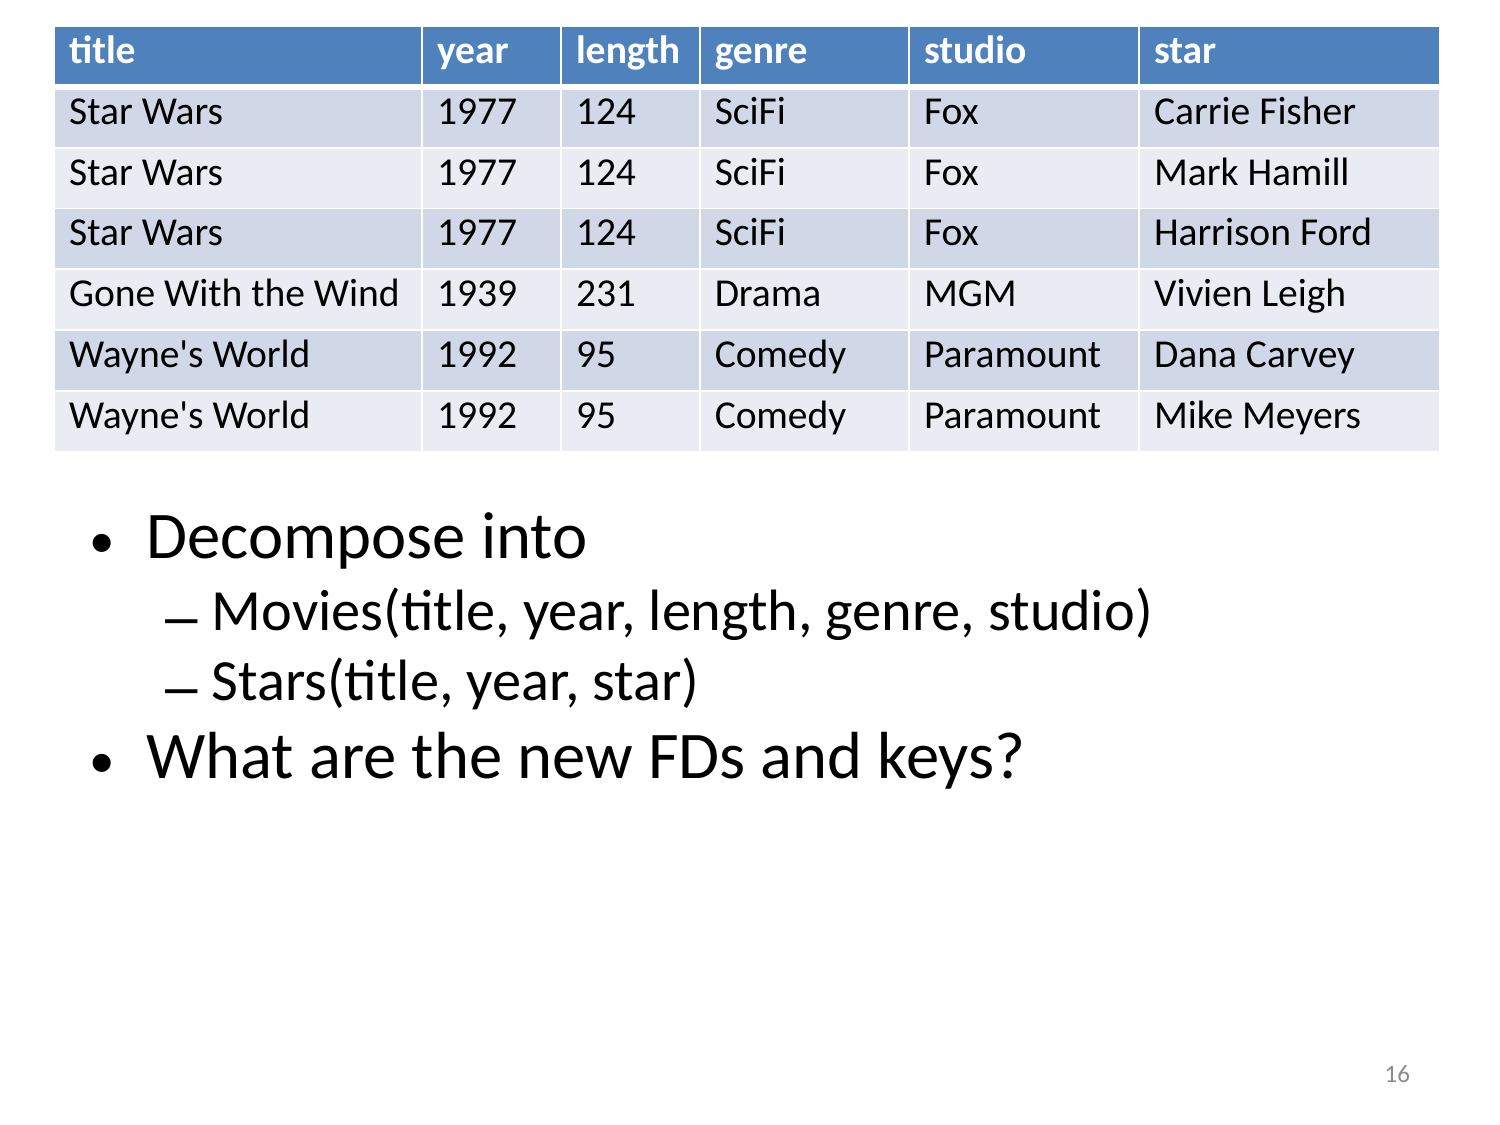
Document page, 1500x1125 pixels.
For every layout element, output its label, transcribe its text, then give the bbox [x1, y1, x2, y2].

table_header year [423, 27, 560, 84]
table_cell 1977 [423, 90, 560, 147]
table_cell 1977 [423, 209, 560, 268]
table_header star [1140, 27, 1439, 84]
table_cell 124 [562, 90, 699, 147]
table_cell Mark Hamill [1140, 149, 1439, 208]
table_cell 1939 [423, 270, 560, 329]
table_cell Fox [910, 209, 1138, 268]
table_cell 1992 [423, 392, 560, 451]
table_cell MGM [910, 270, 1138, 329]
table_cell 1992 [423, 331, 560, 390]
table_cell 1977 [423, 149, 560, 208]
table_cell Fox [910, 149, 1138, 208]
table_cell 231 [562, 270, 699, 329]
table_cell Paramount [910, 331, 1138, 390]
table_cell Comedy [701, 392, 908, 451]
table_cell Star Wars [55, 149, 421, 208]
table_cell 95 [562, 392, 699, 451]
slide_number 16 [1074, 1042, 1425, 1103]
table_cell SciFi [701, 209, 908, 268]
table_cell Gone With the Wind [55, 270, 421, 329]
table_cell Star Wars [55, 209, 421, 268]
table_cell Paramount [910, 392, 1138, 451]
table_cell Carrie Fisher [1140, 90, 1439, 147]
table_cell 95 [562, 331, 699, 390]
table_cell Dana Carvey [1140, 331, 1439, 390]
table_cell Star Wars [55, 90, 421, 147]
table_header title [55, 27, 421, 84]
table_cell SciFi [701, 90, 908, 147]
table_cell Harrison Ford [1140, 209, 1439, 268]
table_header studio [910, 27, 1138, 84]
table_header length [562, 27, 699, 84]
table_cell Fox [910, 90, 1138, 147]
table_cell Drama [701, 270, 908, 329]
table_cell Wayne's World [55, 392, 421, 451]
table_cell 124 [562, 209, 699, 268]
table_cell Vivien Leigh [1140, 270, 1439, 329]
table_cell Mike Meyers [1140, 392, 1439, 451]
table_cell Comedy [701, 331, 908, 390]
table_cell 124 [562, 149, 699, 208]
table_header genre [701, 27, 908, 84]
list Decompose into Movies(title, year, length, genre, studio) Stars(title, year, star) What are the new FDs and keys? [75, 501, 1425, 1005]
table_cell SciFi [701, 149, 908, 208]
table_cell Wayne's World [55, 331, 421, 390]
